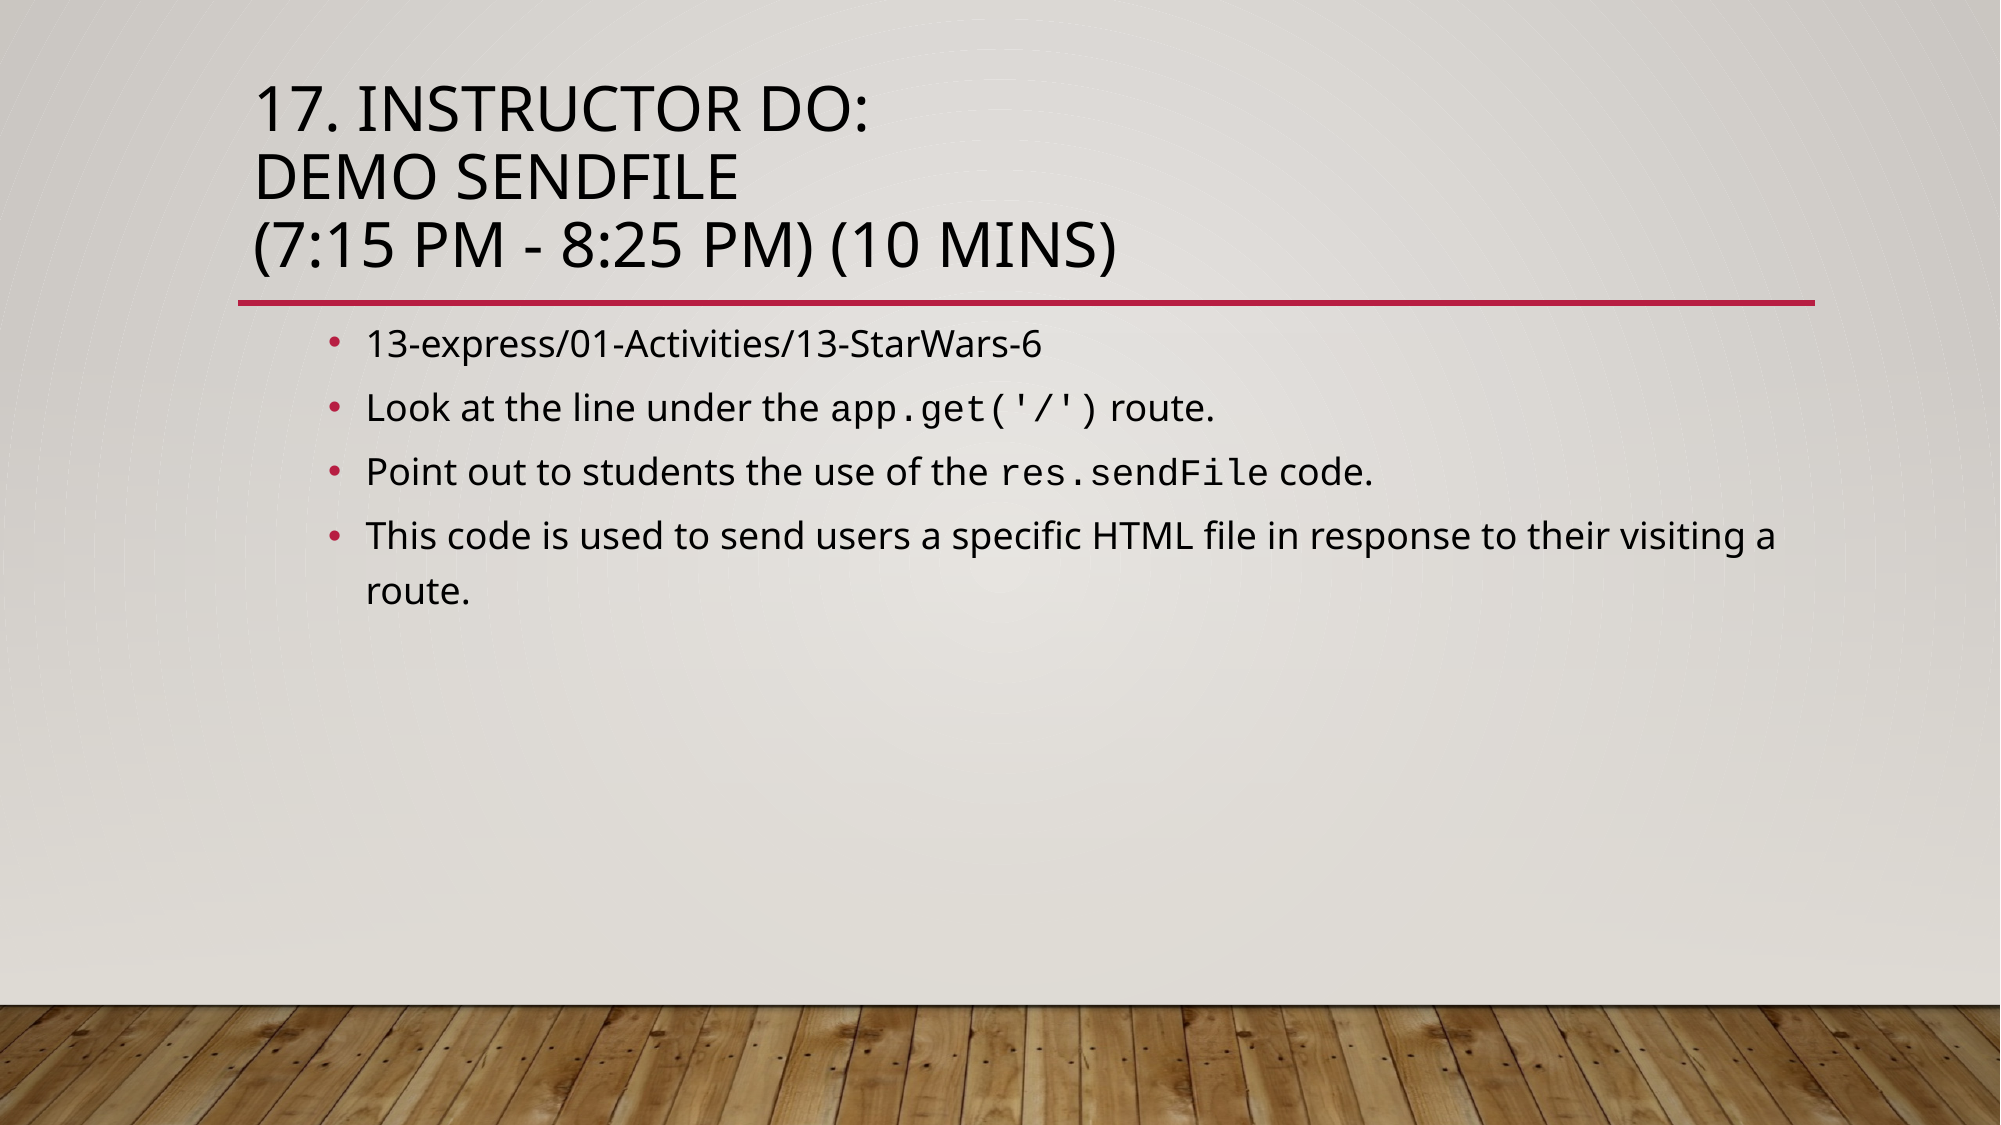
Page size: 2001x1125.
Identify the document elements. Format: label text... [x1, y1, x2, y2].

picture [0, 1005, 2000, 1125]
title 17. Instructor Do: Demo sendFile (7:15 PM - 8:25 PM) (10 mins) [238, 70, 1814, 291]
list 13-express/01-Activities/13-StarWars-6 Look at the line under the app.get('/') route. Point out to students the use of the res.sendFile code. This code is used to send users a specific HTML file in response to their visiting a route. [238, 303, 1814, 982]
